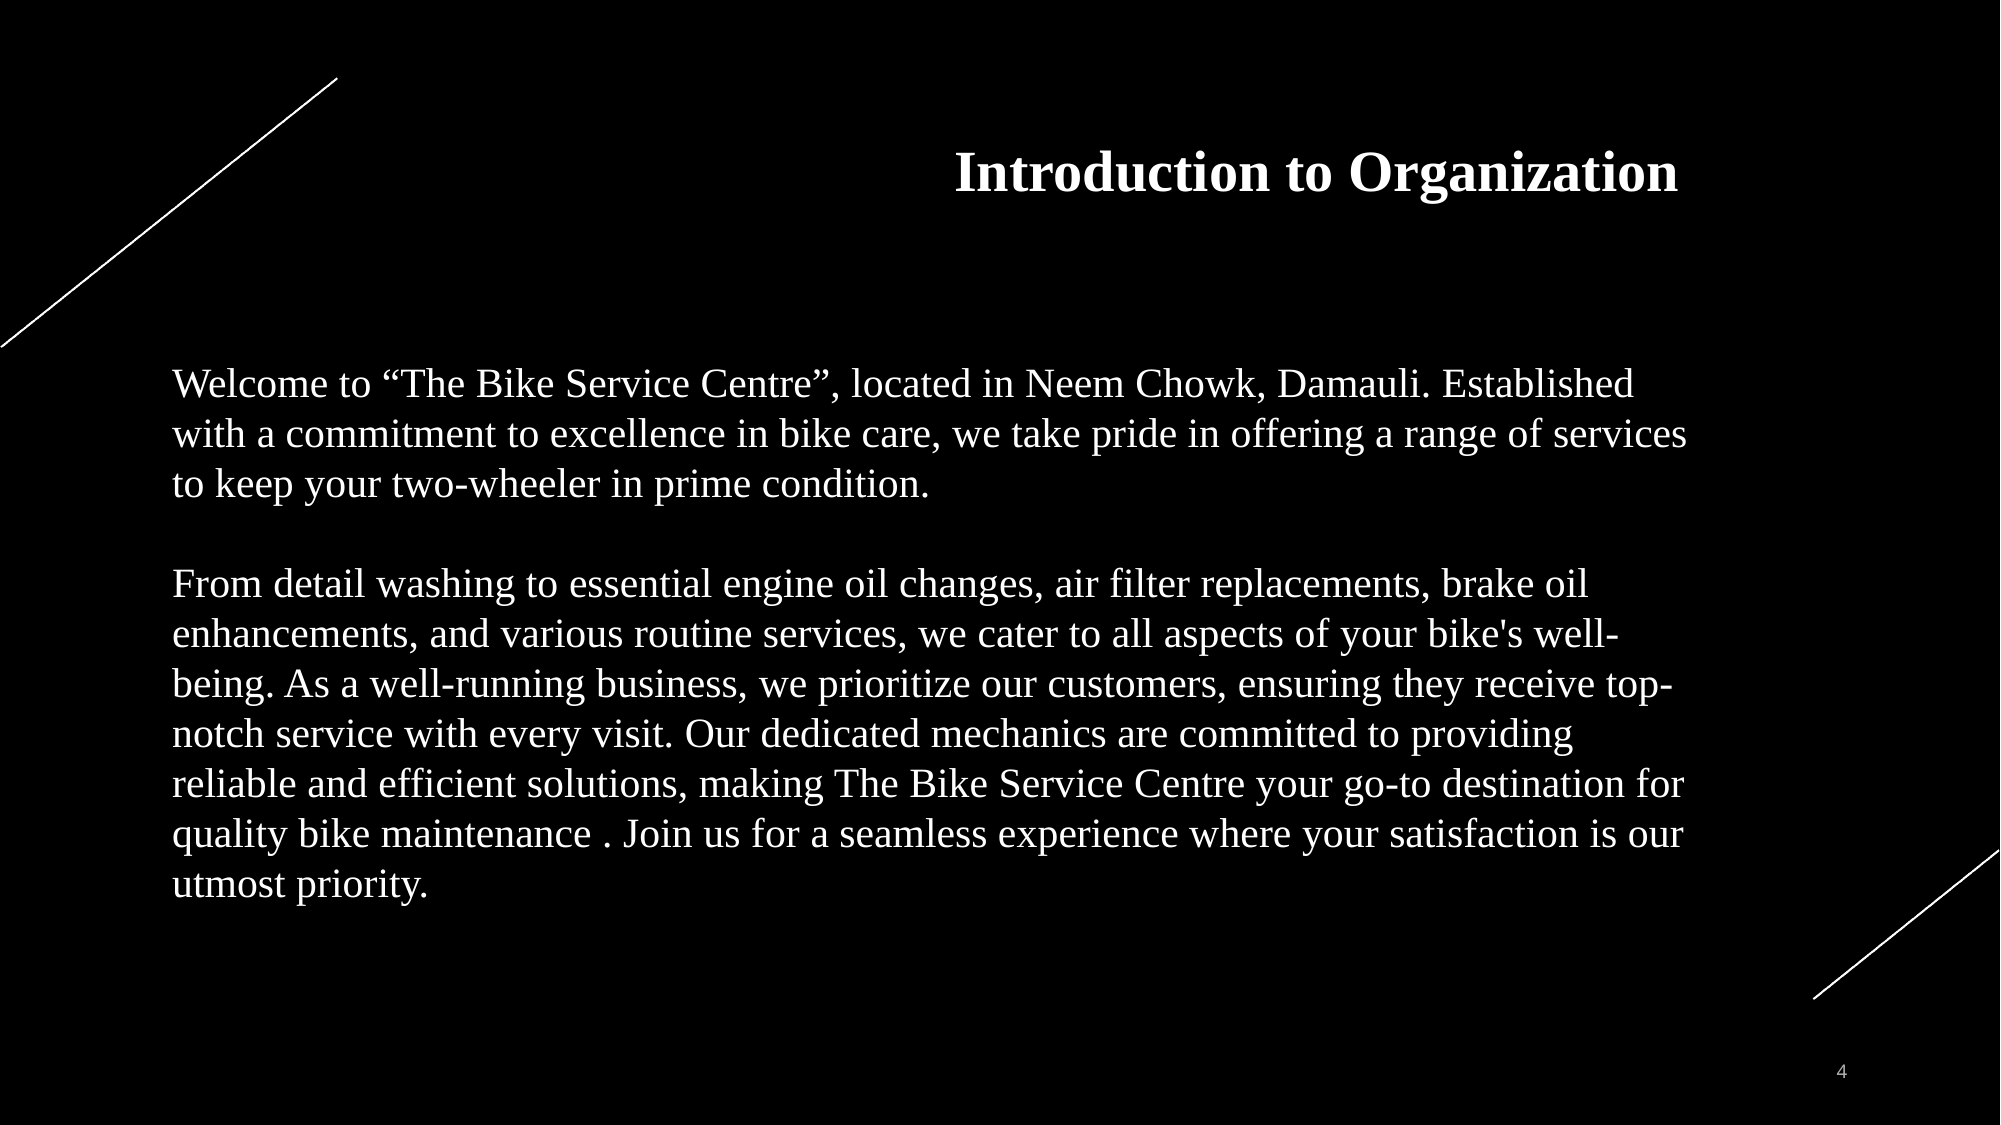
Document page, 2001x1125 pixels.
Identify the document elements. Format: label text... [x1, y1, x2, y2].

picture [1812, 849, 2000, 1000]
picture [0, 77, 338, 348]
text_box Welcome to “The Bike Service Centre”, located in Neem Chowk, Damauli. Established with a commitment to excellence in bike care, we take pride in offering a range of services to keep your two-wheeler in prime condition. From detail washing to essential engine oil changes, air filter replacements, brake oil enhancements, and various routine services, we cater to all aspects of your bike's well-being. As a well-running business, we prioritize our customers, ensuring they receive top-notch service with every visit. Our dedicated mechanics are committed to providing reliable and efficient solutions, making The Bike Service Centre your go-to destination for quality bike maintenance . Join us for a seamless experience where your satisfaction is our utmost priority. [157, 348, 1714, 959]
text_box Introduction to Organization [305, 125, 1695, 211]
slide_number 4 [1412, 1042, 1863, 1103]
